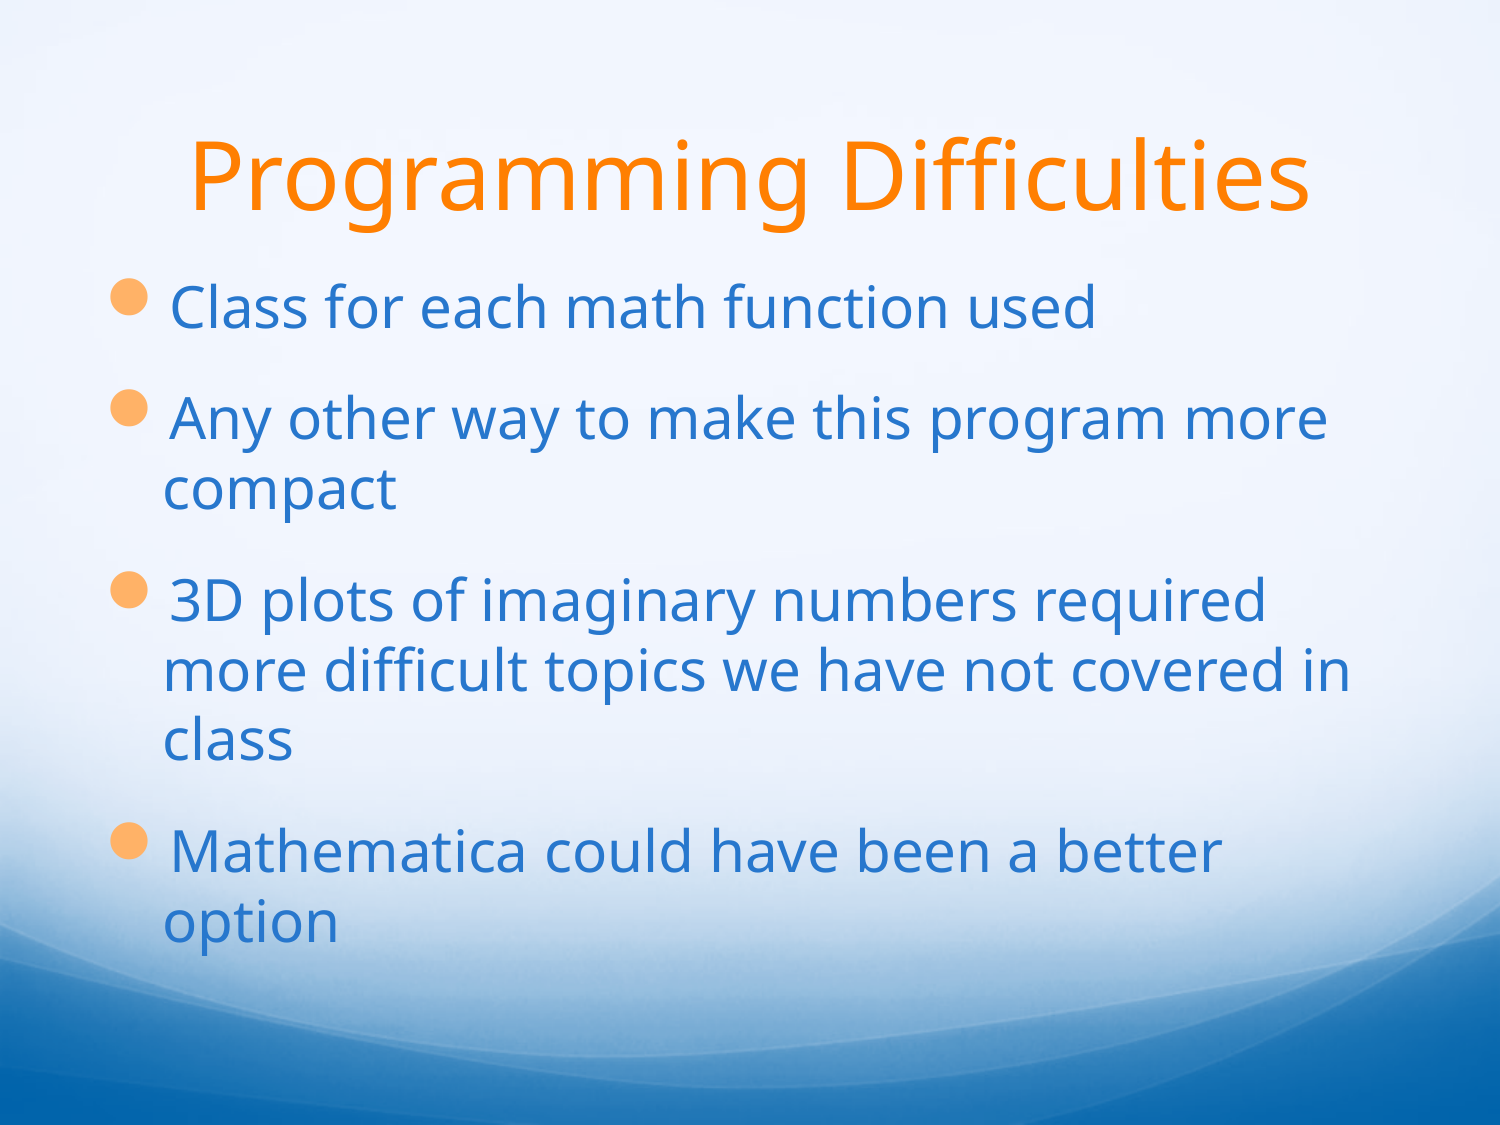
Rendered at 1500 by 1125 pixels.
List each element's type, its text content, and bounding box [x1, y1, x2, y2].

title Programming Difficulties [90, 17, 1410, 237]
list Class for each math function used Any other way to make this program more compact 3D plots of imaginary numbers required more difficult topics we have not covered in class Mathematica could have been a better option [90, 262, 1410, 975]
